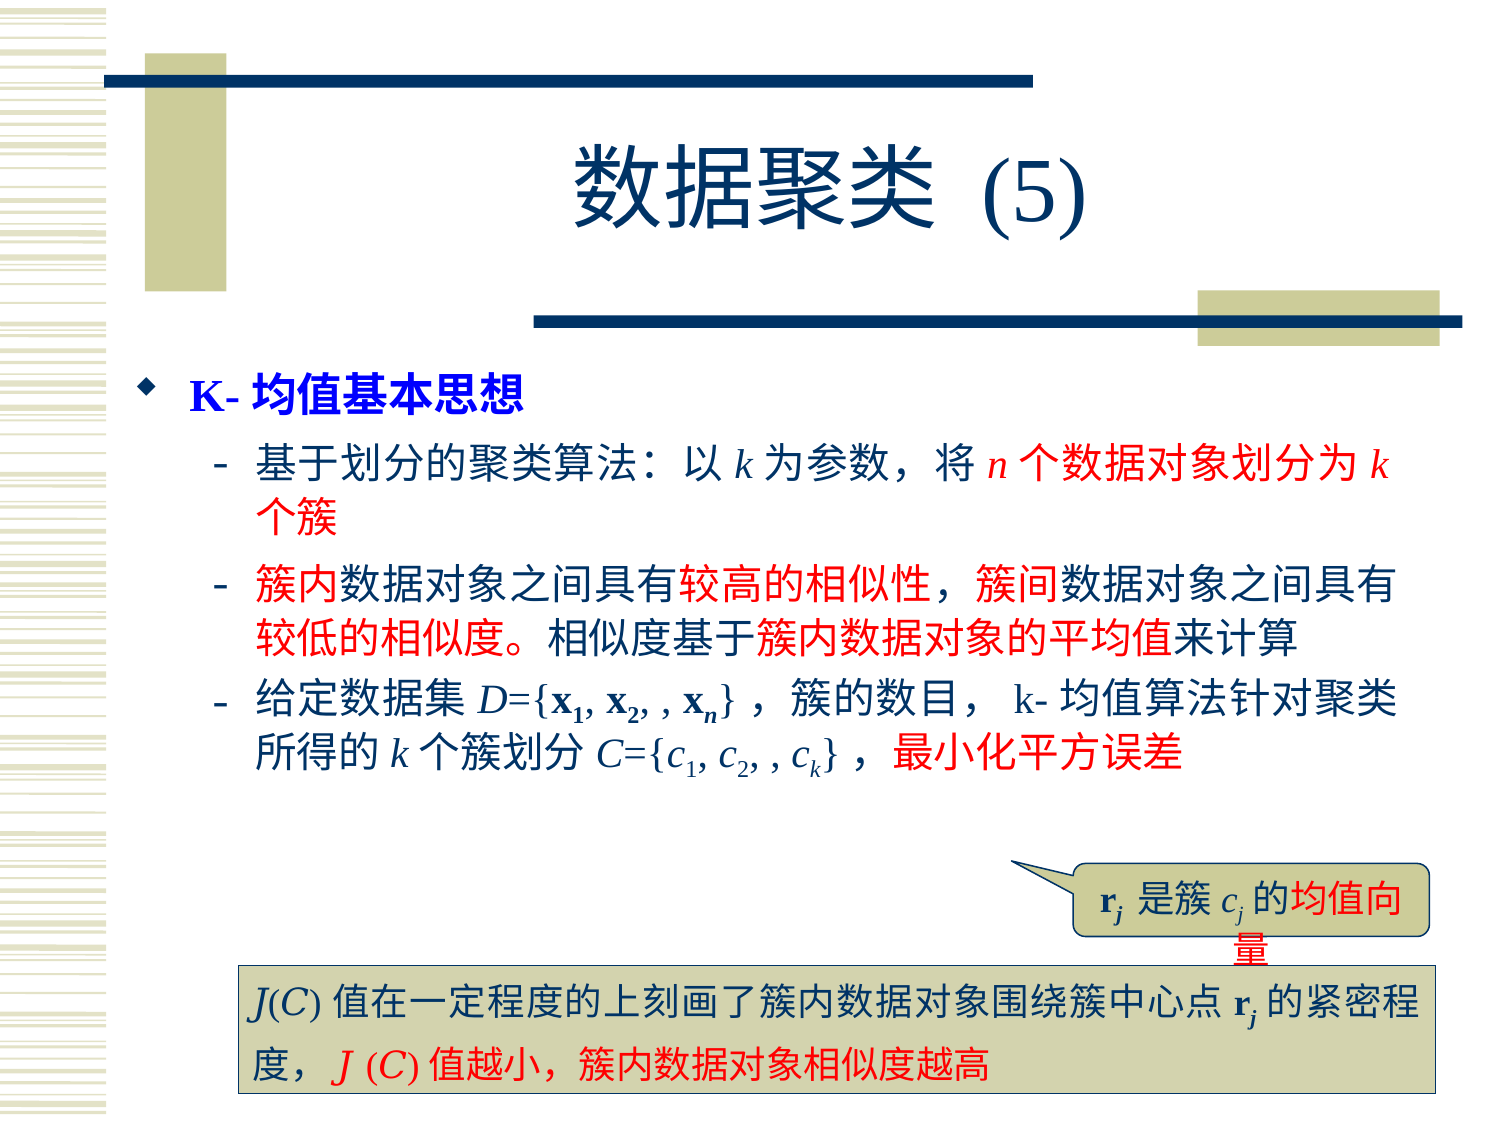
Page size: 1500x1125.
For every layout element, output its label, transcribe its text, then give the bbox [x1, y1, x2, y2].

text_box rj 是簇cj的均值向量 [1011, 860, 1430, 937]
text_box 𝐽(𝐶)值在一定程度的上刻画了簇内数据对象围绕簇中心点rj的紧密程度，𝐽(𝐶)值越小，簇内数据对象相似度越高 [238, 965, 1436, 1094]
title 数据聚类 (5) [224, 99, 1436, 288]
